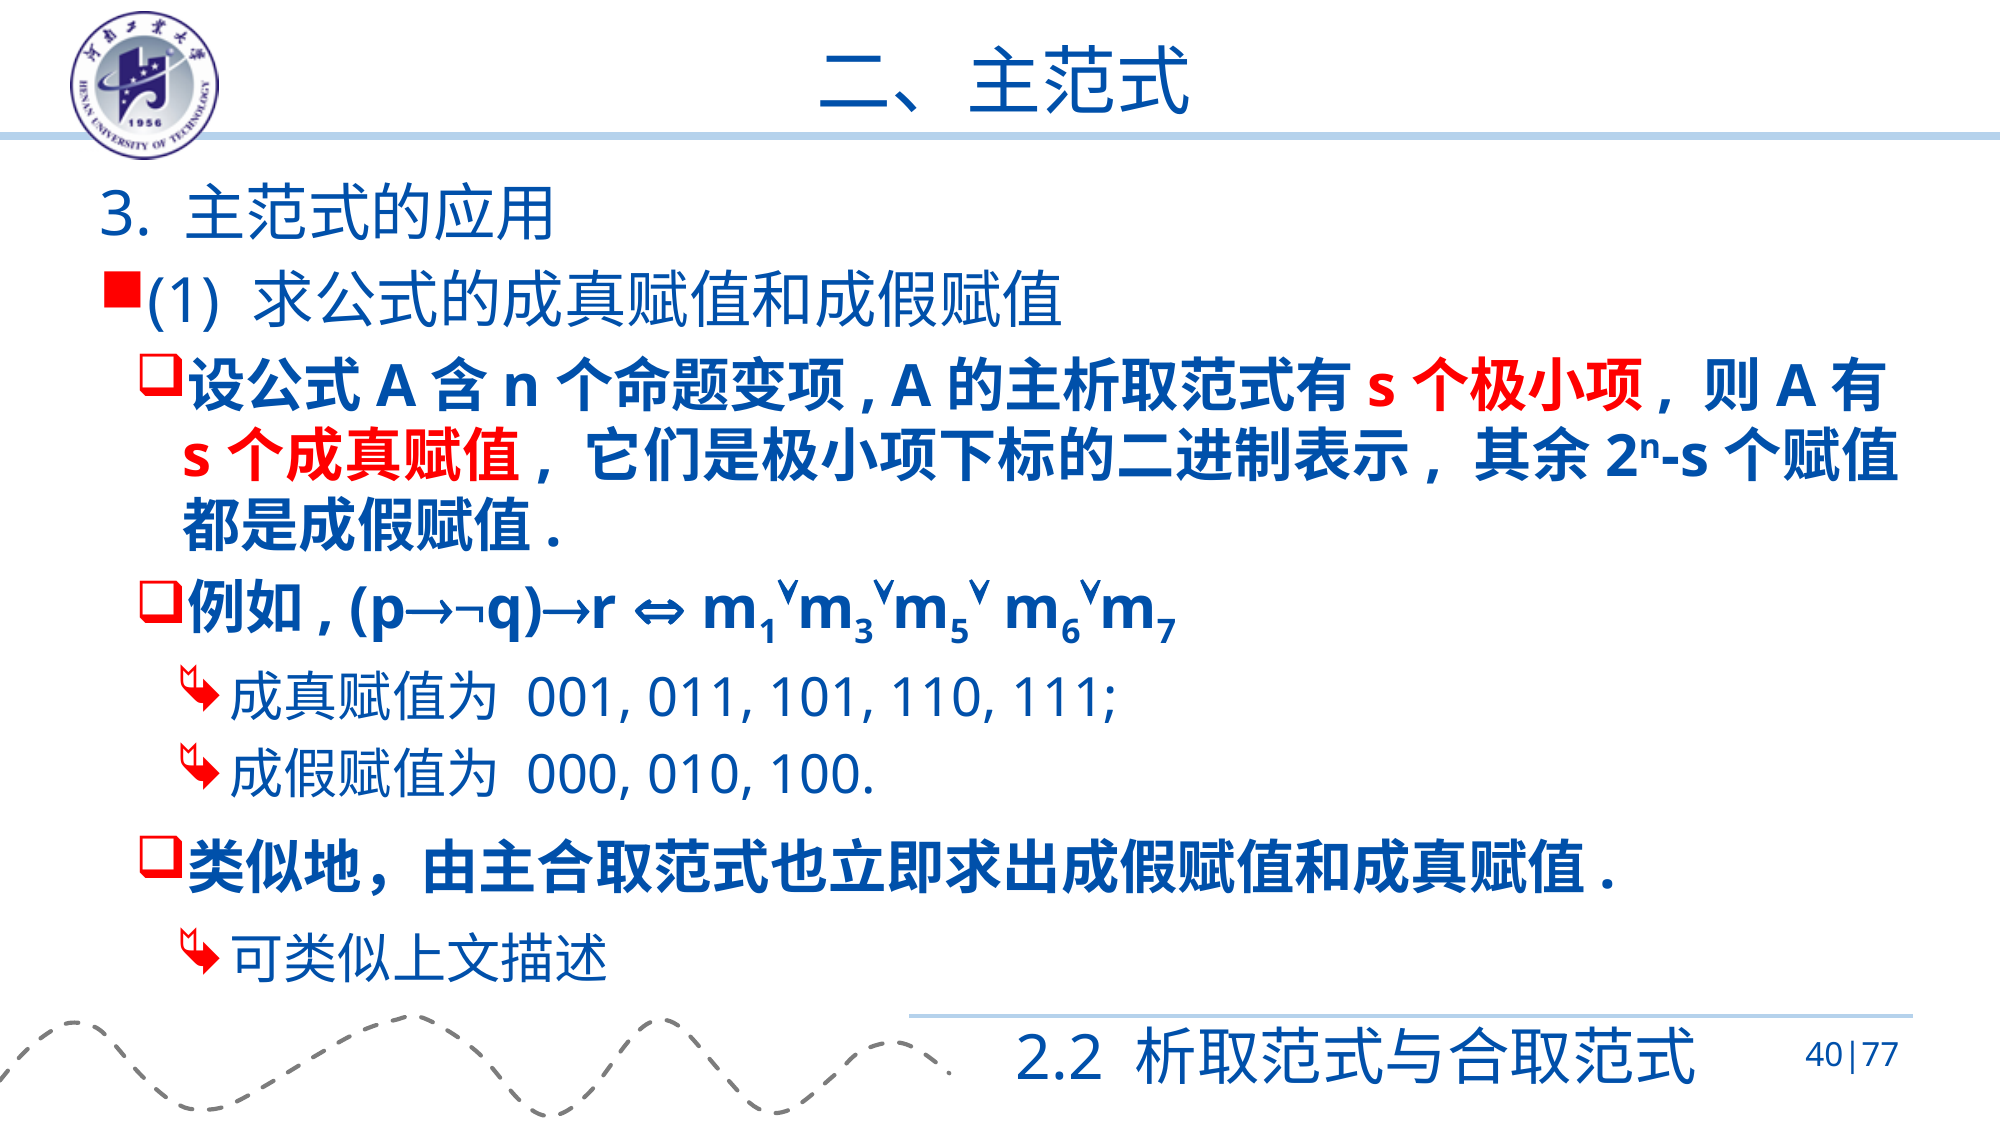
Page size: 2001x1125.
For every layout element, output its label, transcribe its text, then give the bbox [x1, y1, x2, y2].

slide_number 40|77 [1756, 1025, 1915, 1086]
title 二、主范式 [236, 35, 1772, 133]
picture [70, 11, 219, 160]
list 2.2 析取范式与合取范式 [826, 1009, 1713, 1101]
list 3. 主范式的应用 (1) 求公式的成真赋值和成假赋值 设公式A含n个命题变项, A的主析取范式有s个极小项, 则A有s个成真赋值, 它们是极小项下标的二进制表示, 其余2n-s个赋值都是成假赋值. 例如, (p¬q)r  m1m3m5 m6m7 成真赋值为 001, 011, 101, 110, 111; 成假赋值为 000, 010, 100. 类似地，由主合取范式也立即求出成假赋值和成真赋值. 可类似上文描述 [84, 165, 1916, 1001]
